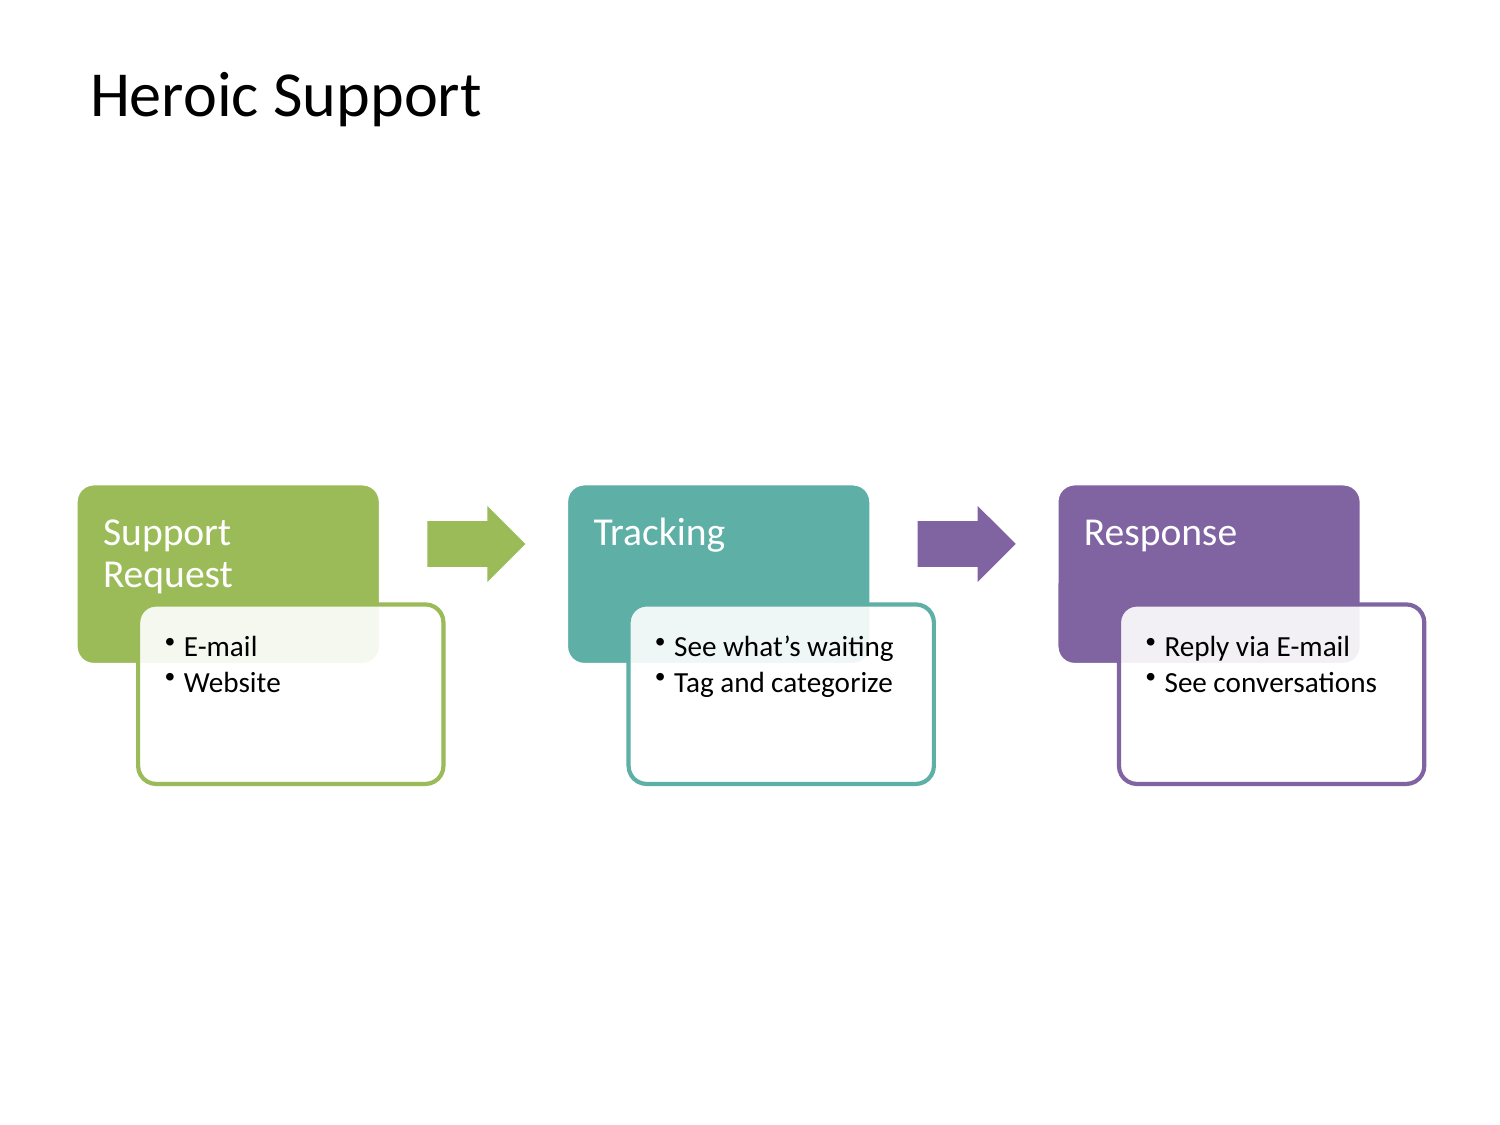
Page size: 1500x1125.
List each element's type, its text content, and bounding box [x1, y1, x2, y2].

title Heroic Support [75, 45, 1425, 138]
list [74, 262, 1426, 1006]
